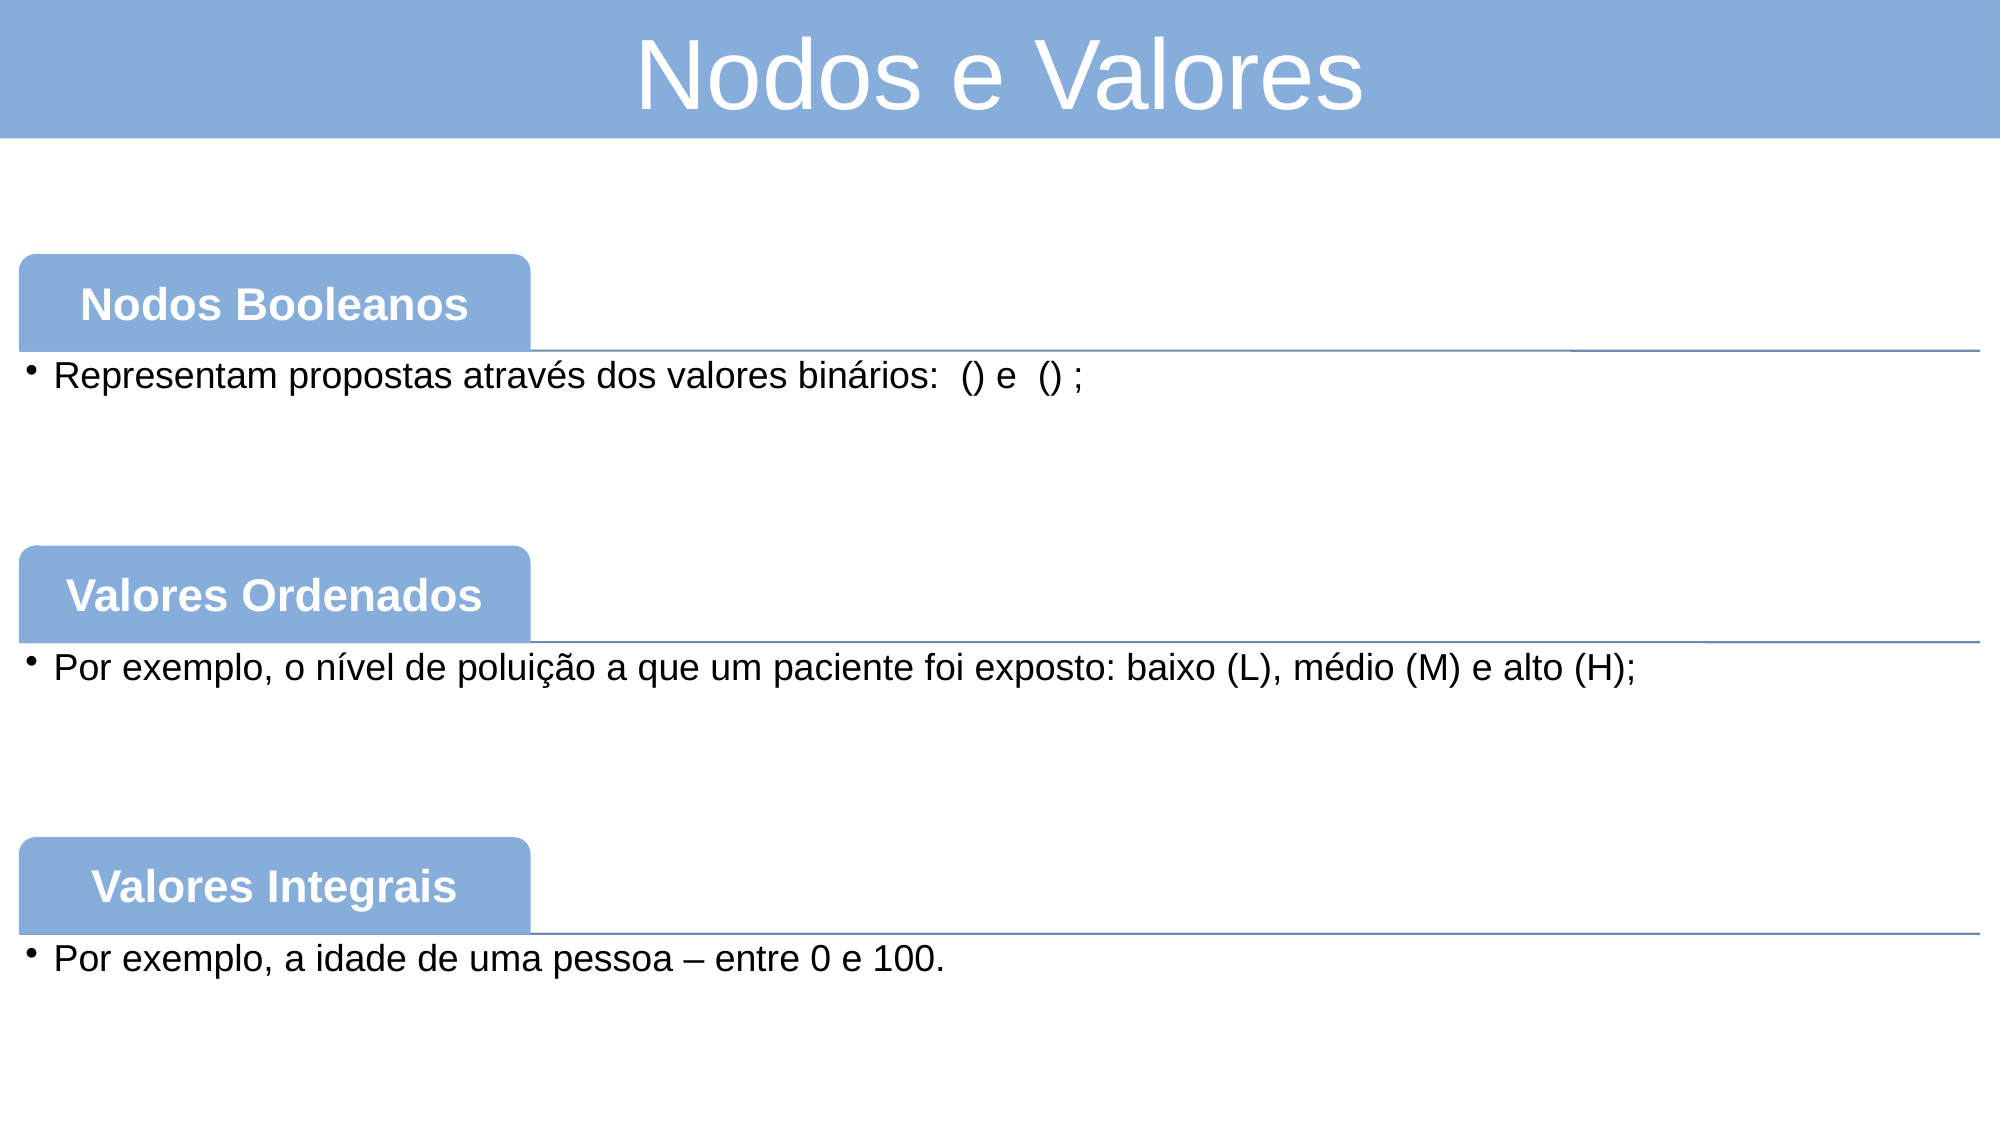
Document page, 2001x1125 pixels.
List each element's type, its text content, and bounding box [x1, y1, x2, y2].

text_box Nodos e Valores [0, 0, 2000, 139]
